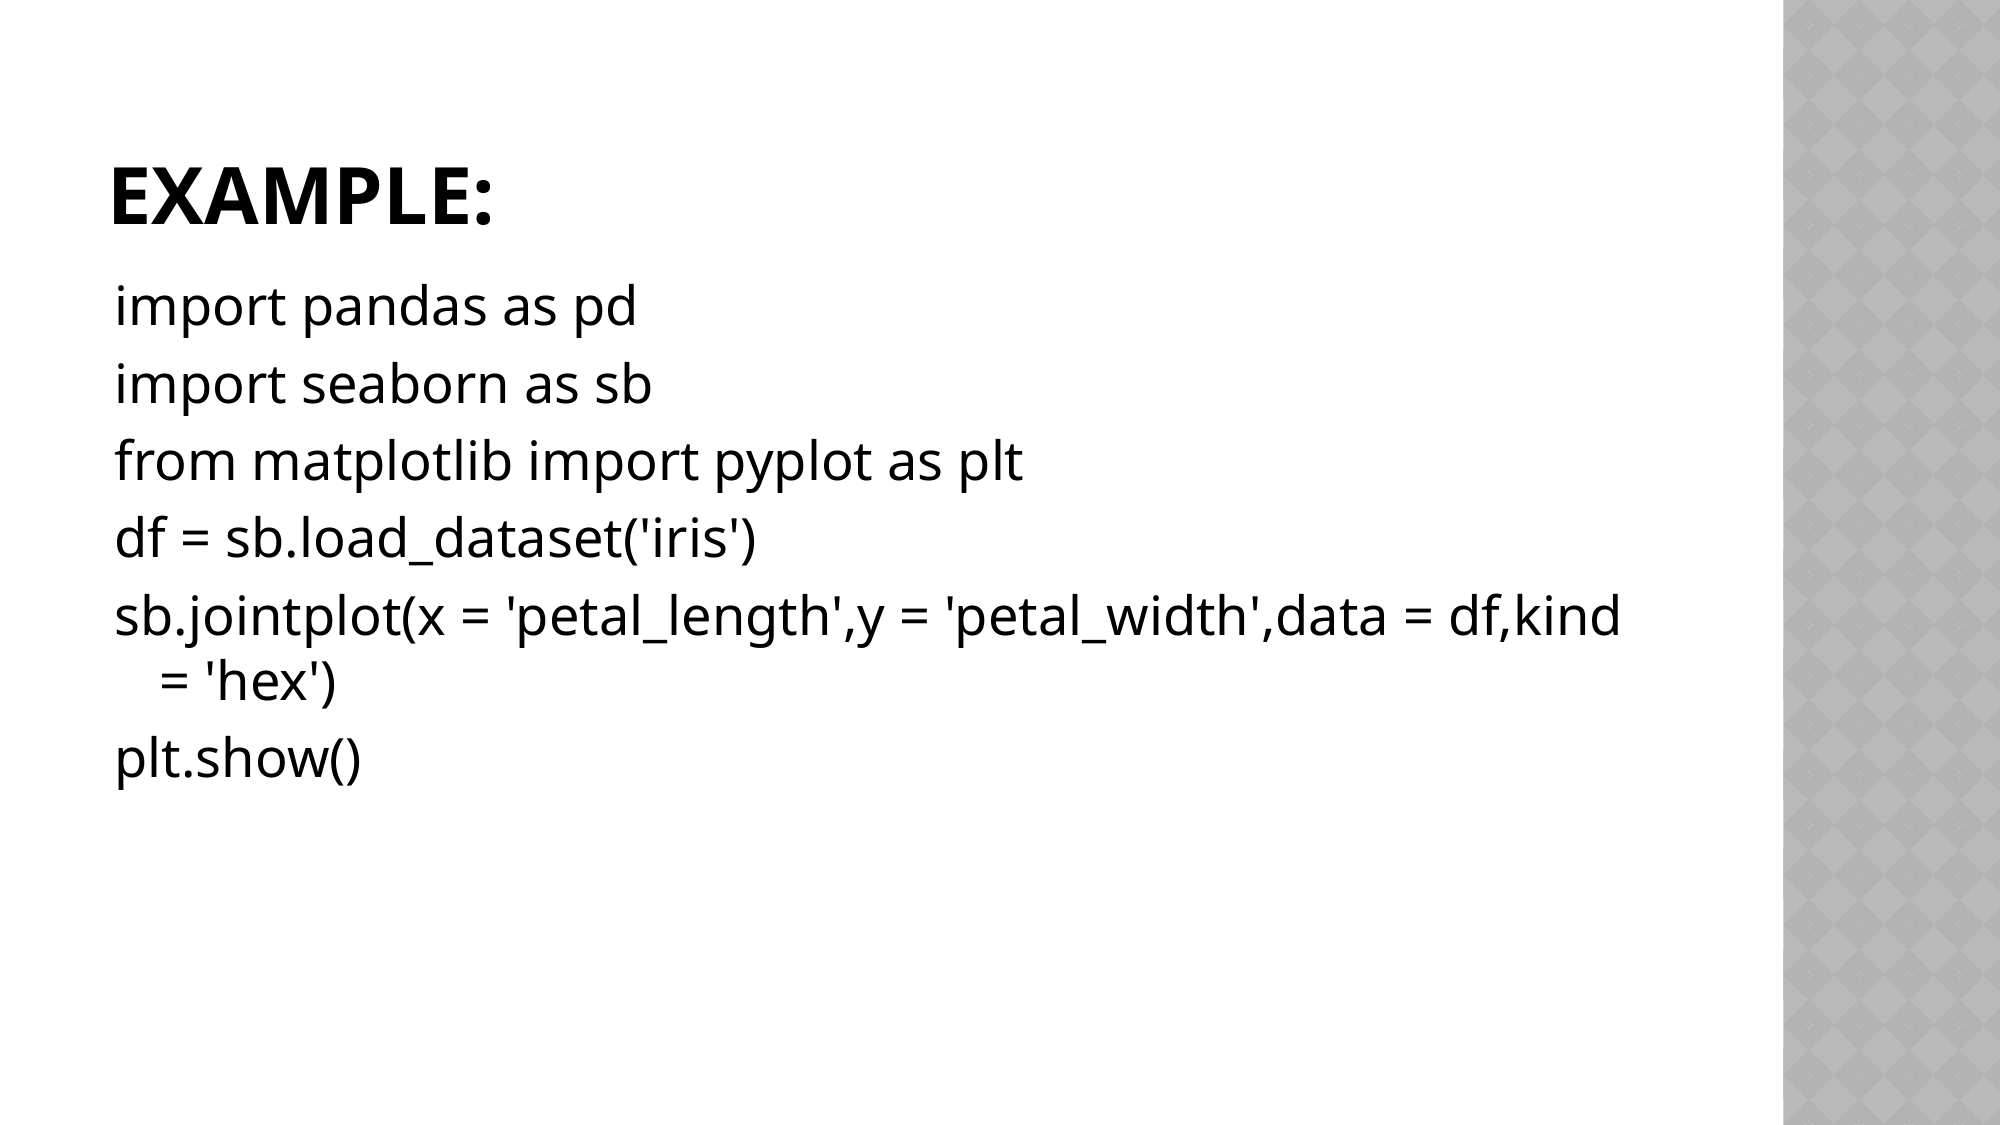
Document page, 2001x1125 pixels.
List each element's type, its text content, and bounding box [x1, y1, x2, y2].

title EXAMPLE: [99, 52, 1684, 240]
list import pandas as pd import seaborn as sb from matplotlib import pyplot as plt df = sb.load_dataset('iris') sb.jointplot(x = 'petal_length',y = 'petal_width',data = df,kind = 'hex') plt.show() [99, 264, 1684, 1059]
